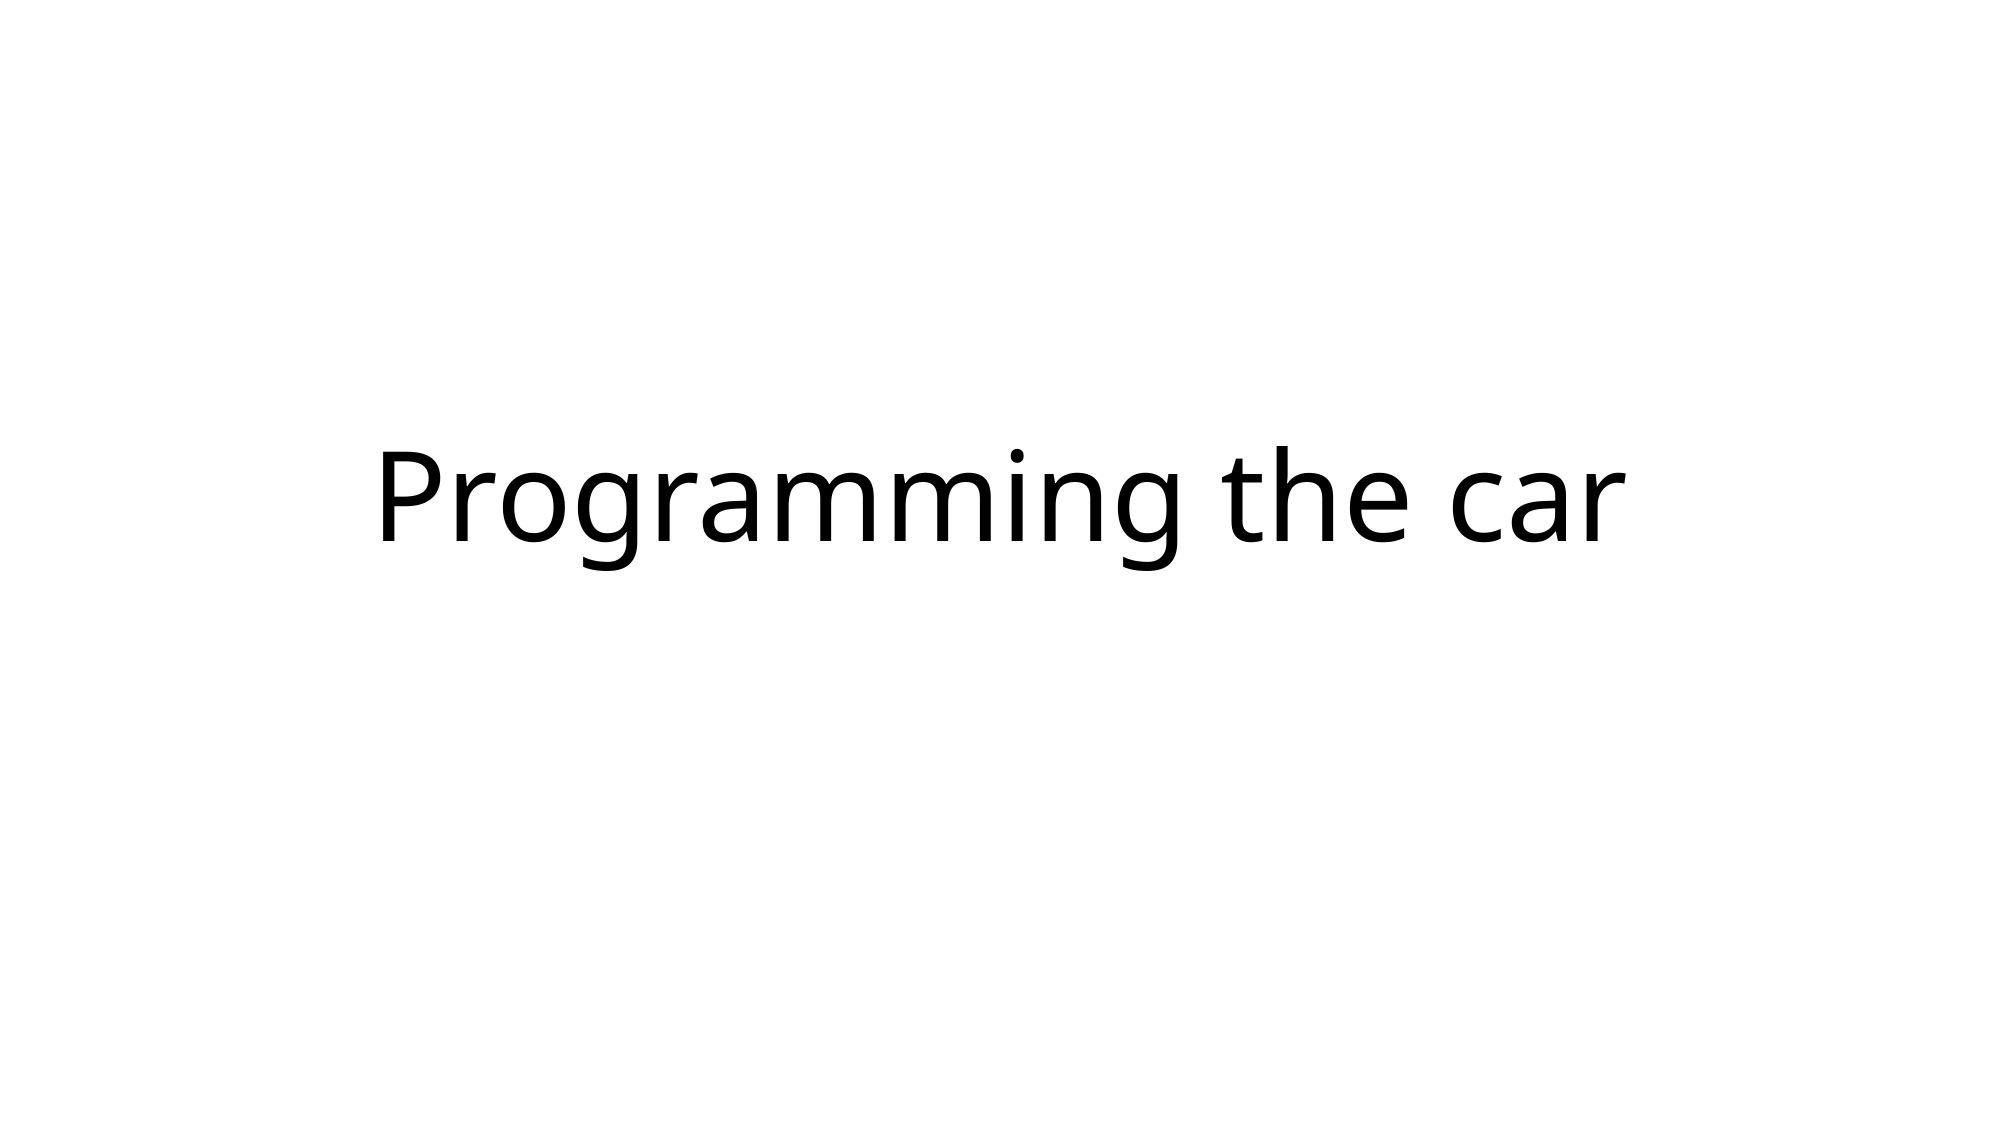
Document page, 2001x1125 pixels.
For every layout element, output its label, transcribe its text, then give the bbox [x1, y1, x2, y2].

title Programming the car [249, 184, 1750, 576]
